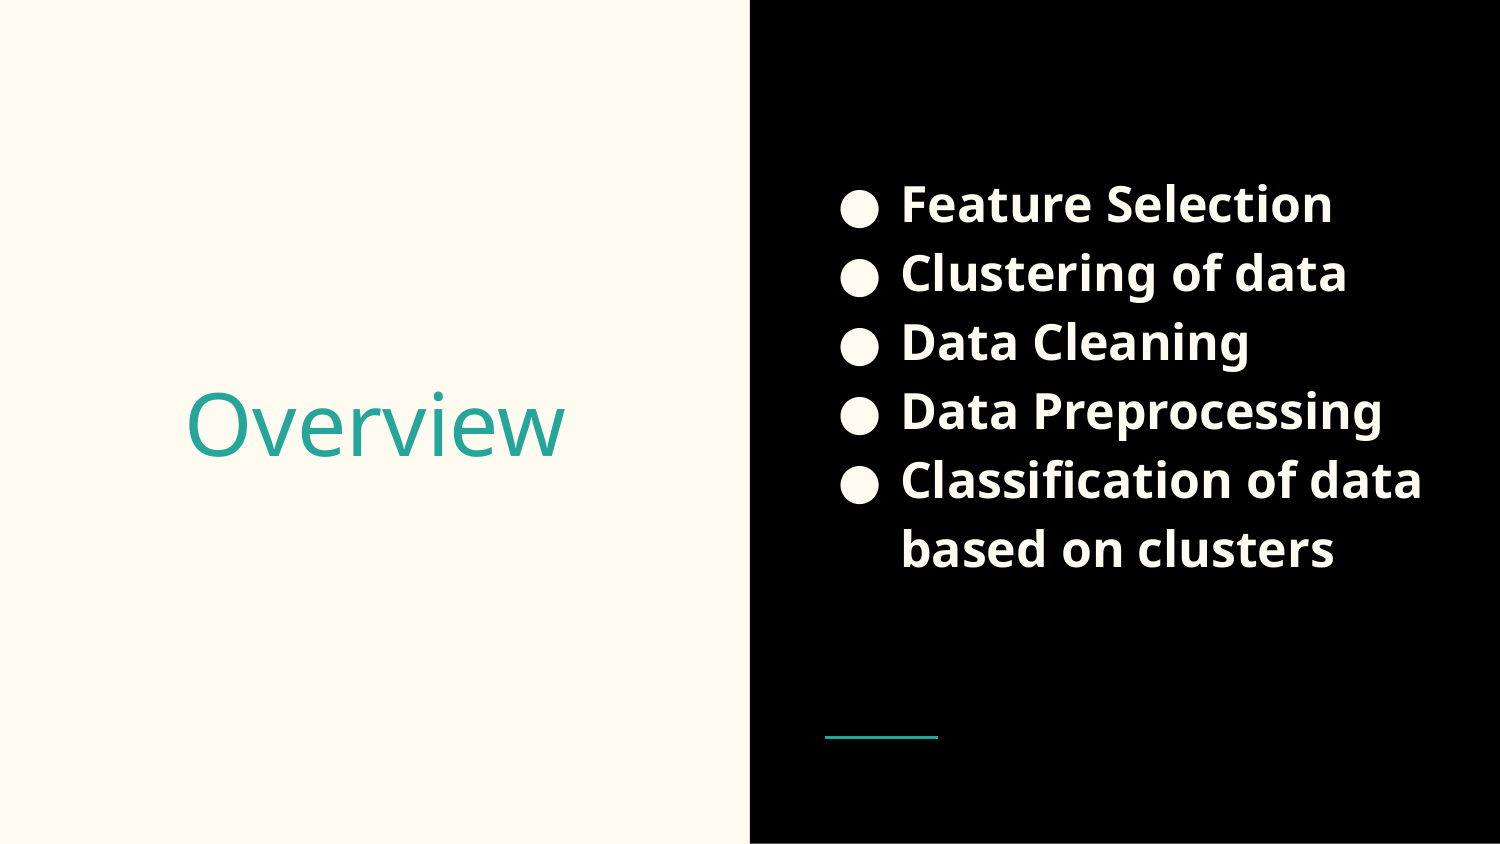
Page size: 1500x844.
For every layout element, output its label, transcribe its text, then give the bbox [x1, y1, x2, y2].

title Overview [43, 313, 708, 530]
list Feature Selection Clustering of data Data Cleaning Data Preprocessing Classification of data based on clusters [810, 118, 1440, 725]
